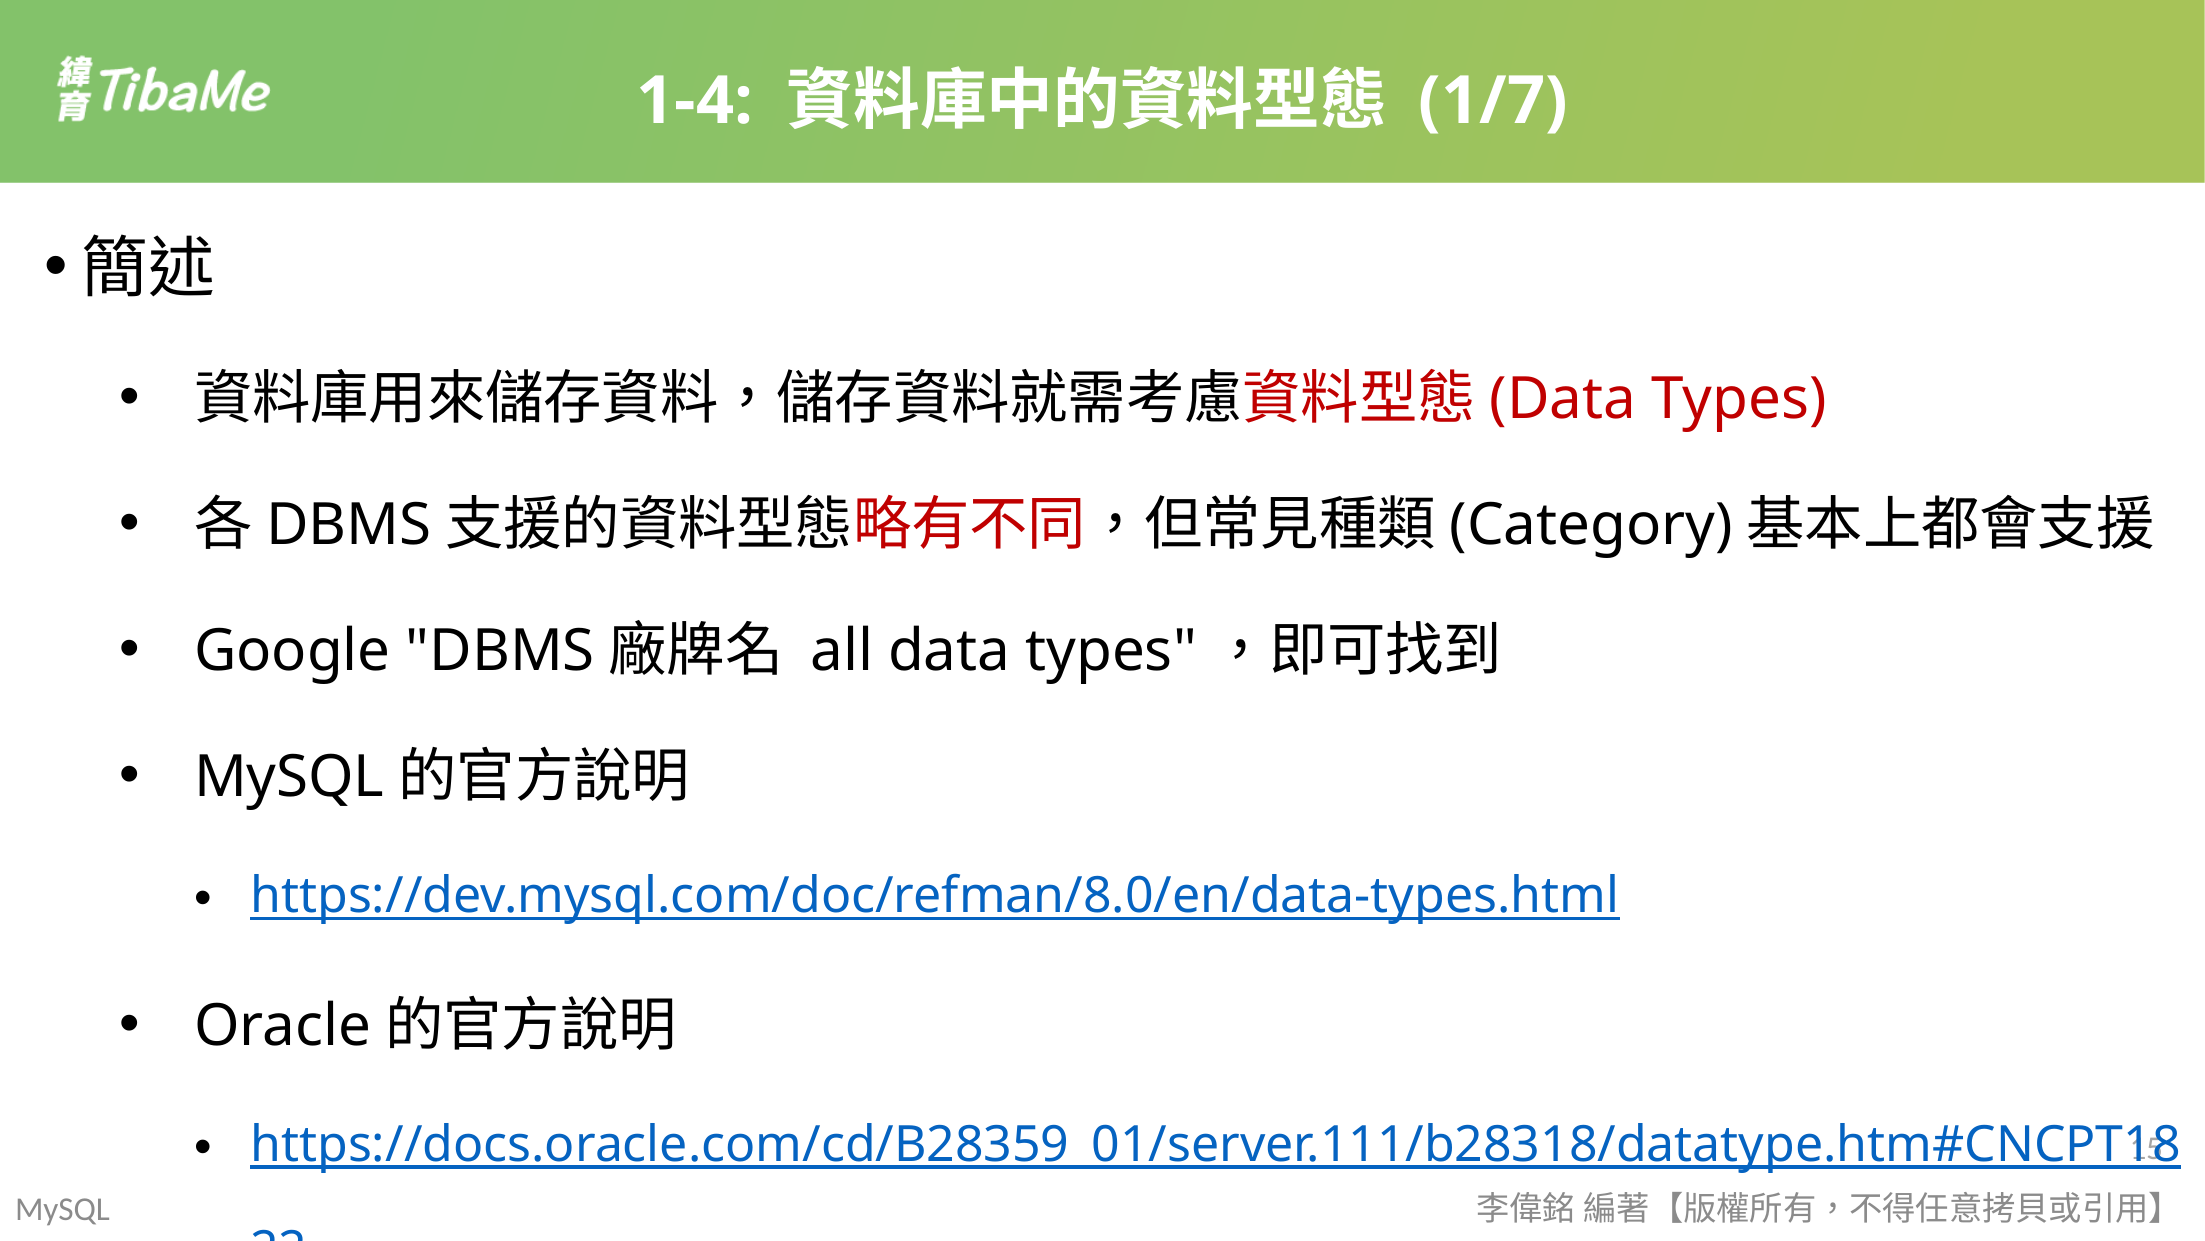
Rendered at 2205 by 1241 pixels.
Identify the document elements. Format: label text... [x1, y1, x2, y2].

list 1-4: 資料庫中的資料型態 (1/7) [583, 59, 1621, 163]
picture [0, 0, 2205, 1174]
text_box 簡述 資料庫用來儲存資料，儲存資料就需考慮資料型態(Data Types) 各DBMS支援的資料型態略有不同，但常見種類(Category)基本上都會支援 Google "DBMS廠牌名 all data types"，即可找到 MySQL的官方說明 https://dev.mysql.com/doc/refman/8.0/en/data-types.html Oracle的官方說明 https://docs.oracle.com/cd/B28359_01/server.111/b28318/datatype.htm#CNCPT1822 [29, 177, 2205, 1241]
slide_number MySQL [0, 1174, 29, 1241]
